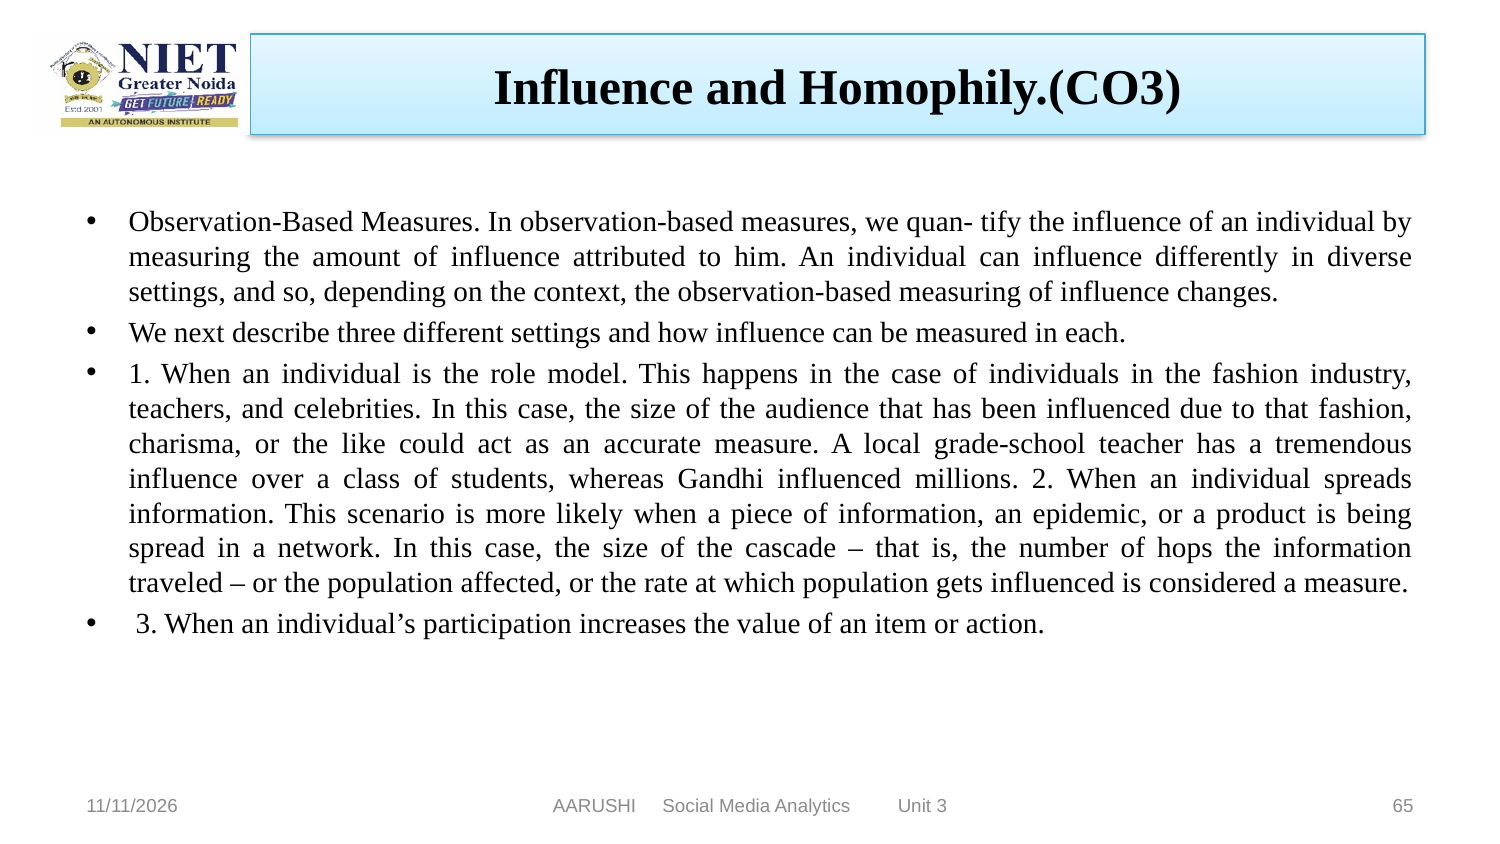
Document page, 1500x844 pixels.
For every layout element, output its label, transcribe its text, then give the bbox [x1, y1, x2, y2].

text_box Influence and Homophily.(CO3) [251, 33, 1426, 135]
list Observation-Based Measures. In observation-based measures, we quan- tify the influence of an individual by measuring the amount of influence attributed to him. An individual can influence differently in diverse settings, and so, depending on the context, the observation-based measuring of influence changes. We next describe three different settings and how influence can be measured in each. 1. When an individual is the role model. This happens in the case of individuals in the fashion industry, teachers, and celebrities. In this case, the size of the audience that has been influenced due to that fashion, charisma, or the like could act as an accurate measure. A local grade-school teacher has a tremendous influence over a class of students, whereas Gandhi influenced millions. 2. When an individual spreads information. This scenario is more likely when a piece of information, an epidemic, or a product is being spread in a network. In this case, the size of the cascade – that is, the number of hops the information traveled – or the population affected, or the rate at which population gets influenced is considered a measure. 3. When an individual’s participation increases the value of an item or action. [75, 196, 1425, 754]
slide_number 65 [1074, 782, 1425, 827]
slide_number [75, 782, 425, 827]
footer AARUSHI Social Media Analytics Unit 3 [512, 782, 988, 827]
picture [37, 33, 251, 135]
